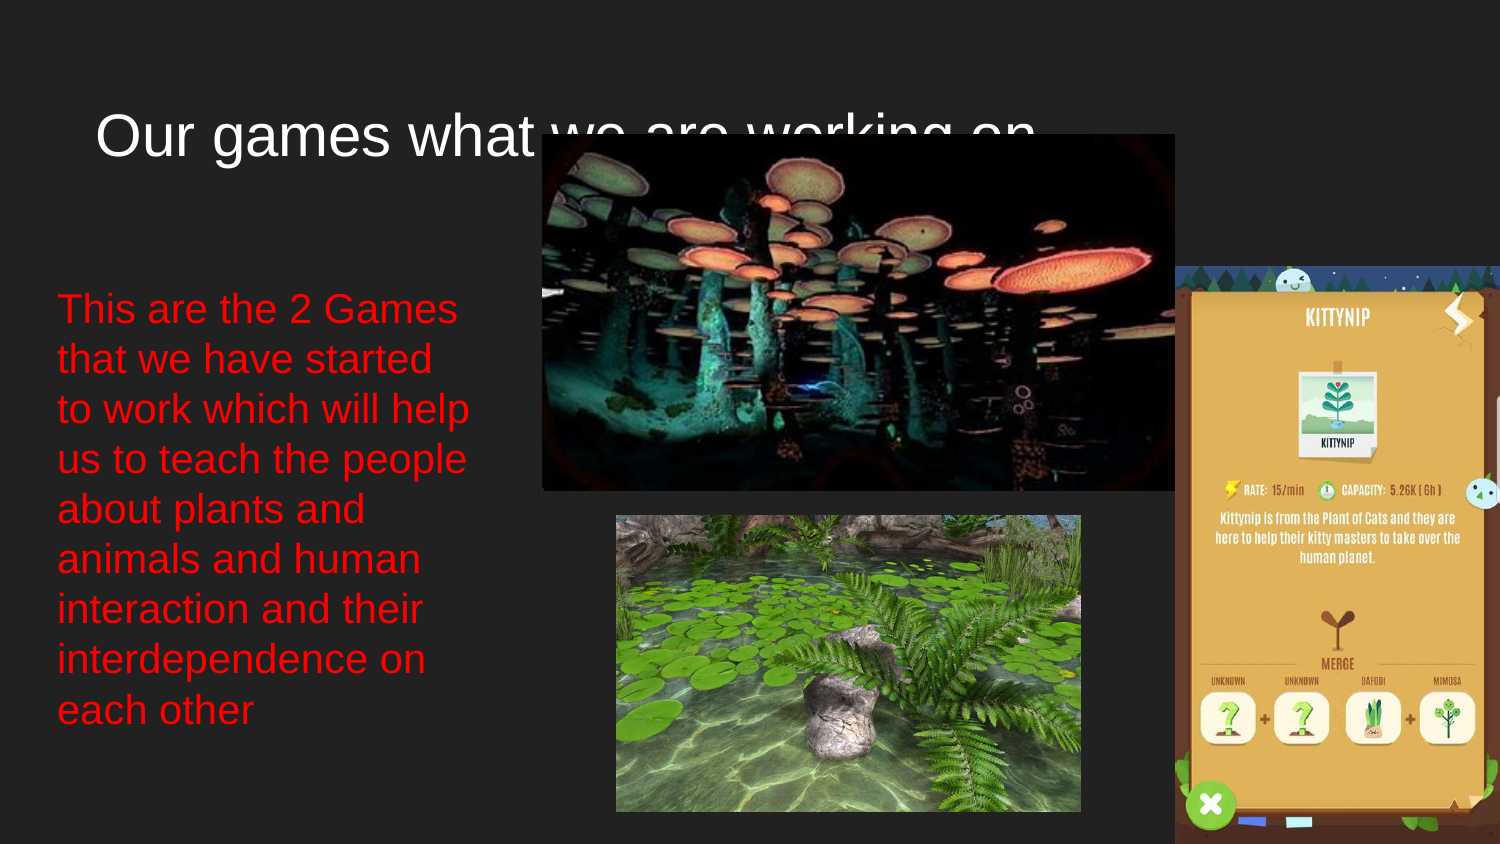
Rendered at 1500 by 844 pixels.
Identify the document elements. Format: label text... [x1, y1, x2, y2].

picture [616, 515, 1081, 812]
text_box This are the 2 Games that we have started to work which will help us to teach the people about plants and animals and human interaction and their interdependence on each other [41, 267, 493, 748]
picture [541, 134, 1500, 844]
title Our games what we are working on [80, 73, 1125, 192]
